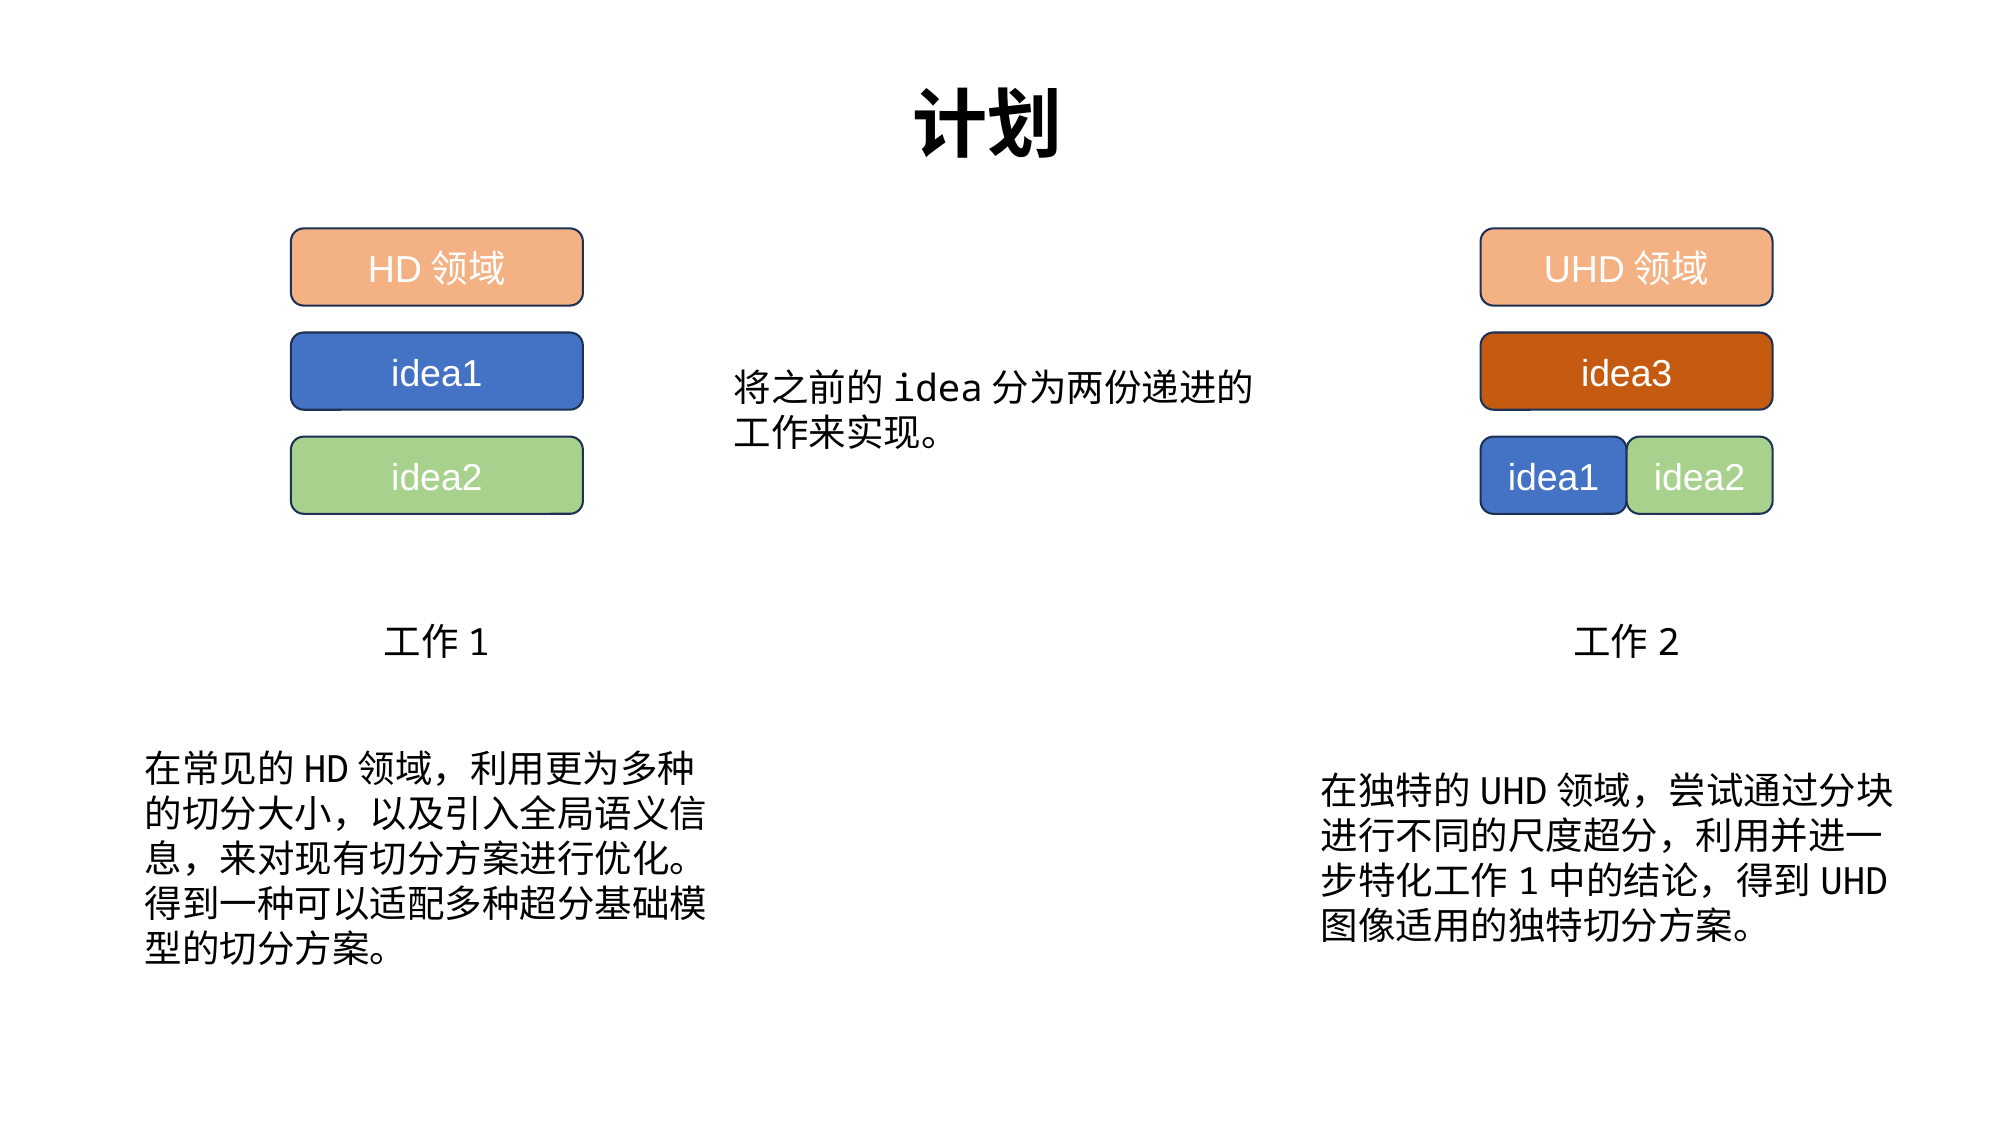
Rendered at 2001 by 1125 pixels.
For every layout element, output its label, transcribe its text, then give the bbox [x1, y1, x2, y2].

text_box 工作2 [1558, 610, 1695, 671]
text_box 将之前的idea分为两份递进的工作来实现。 [719, 356, 1281, 462]
text_box idea1 [1479, 435, 1627, 515]
text_box UHD领域 [1479, 227, 1774, 307]
text_box 在常见的HD领域，利用更为多种的切分大小，以及引入全局语义信息，来对现有切分方案进行优化。得到一种可以适配多种超分基础模型的切分方案。 [130, 737, 744, 978]
text_box 计划 [897, 69, 1077, 174]
text_box idea3 [1479, 331, 1774, 411]
text_box 在独特的UHD领域，尝试通过分块进行不同的尺度超分，利用并进一步特化工作1中的结论，得到UHD图像适用的独特切分方案。 [1306, 760, 1920, 955]
text_box HD领域 [289, 227, 584, 307]
text_box idea1 [289, 331, 584, 411]
text_box idea2 [1625, 435, 1774, 515]
text_box idea2 [289, 435, 584, 515]
text_box 工作1 [368, 610, 505, 671]
